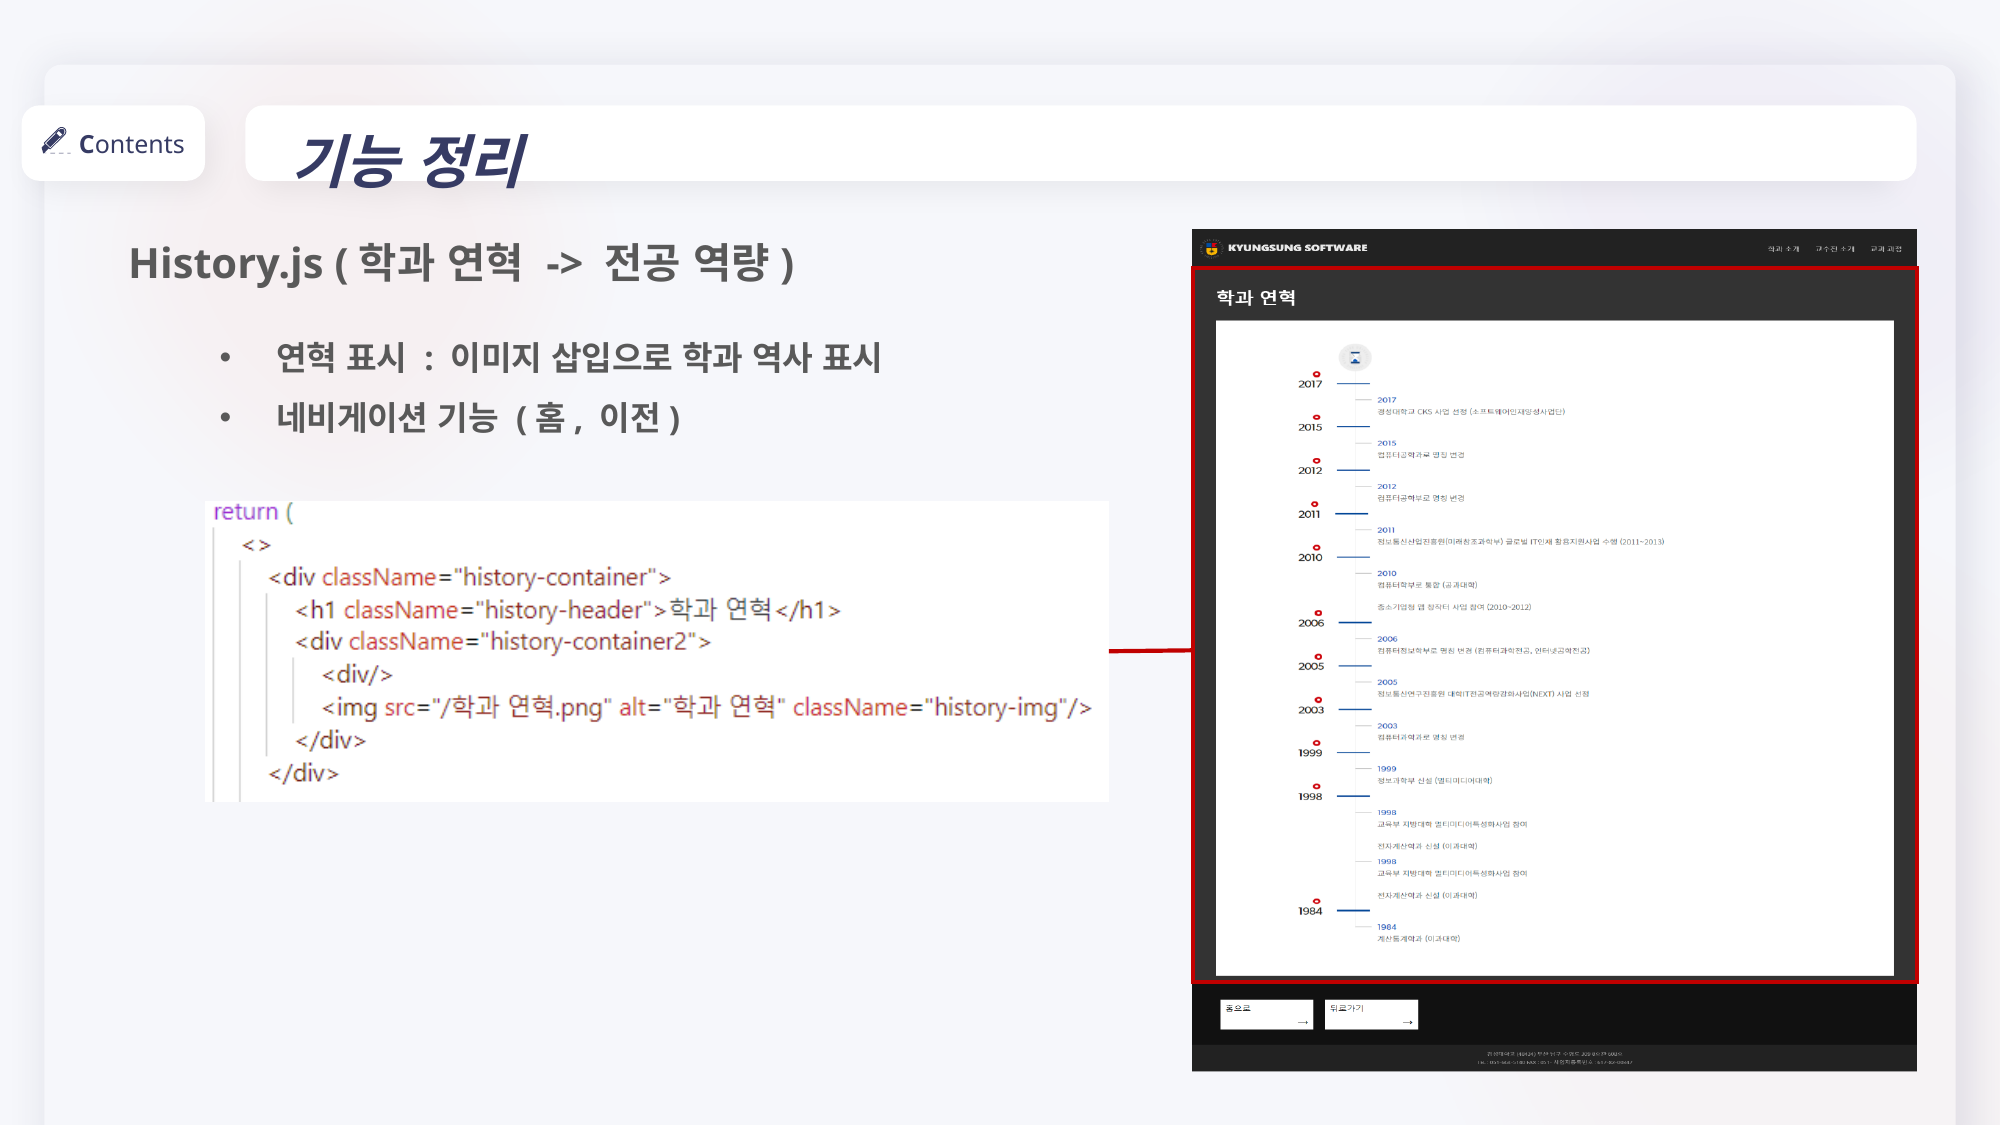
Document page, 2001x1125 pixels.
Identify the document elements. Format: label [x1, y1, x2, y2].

picture [205, 501, 1109, 802]
text_box [0, 0, 2000, 1125]
picture [1192, 229, 1917, 1072]
